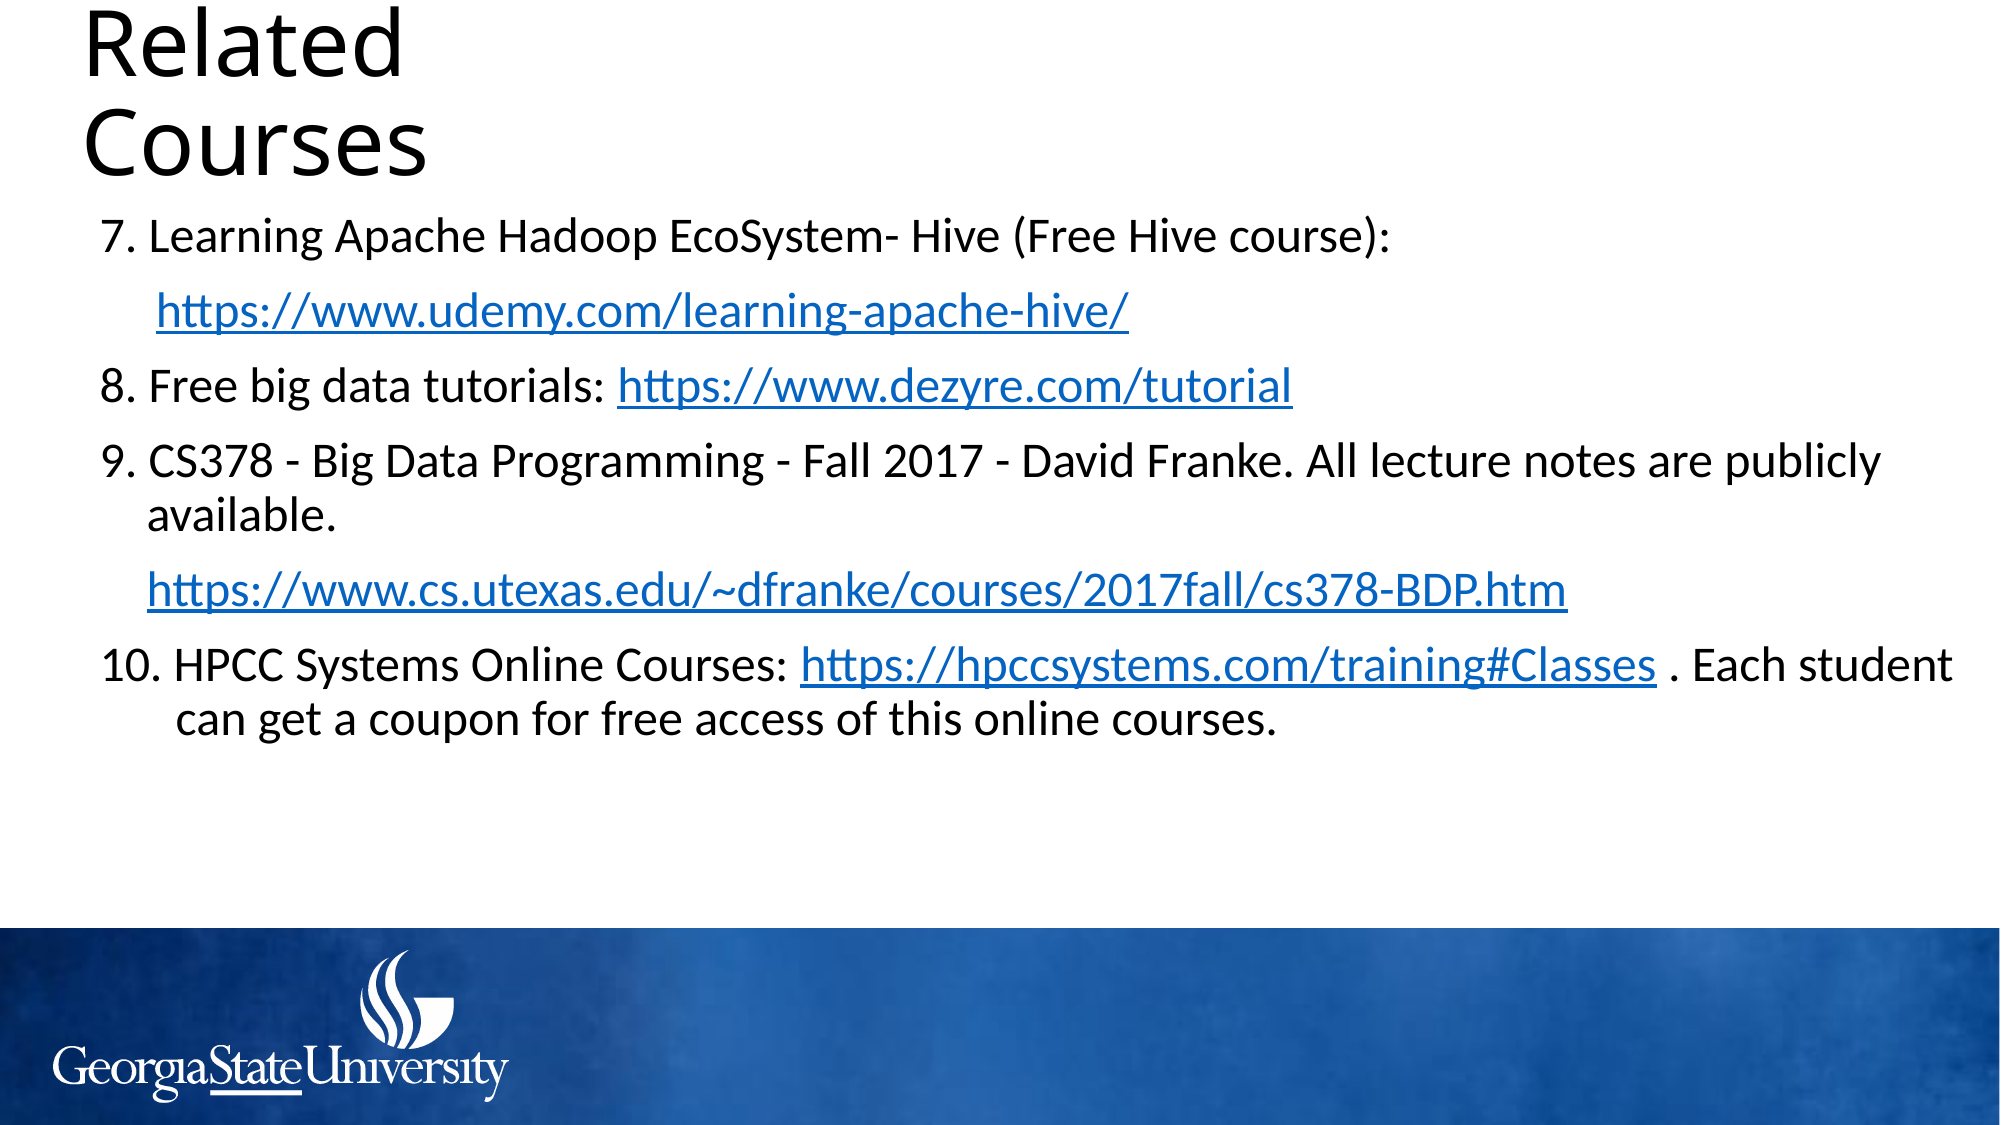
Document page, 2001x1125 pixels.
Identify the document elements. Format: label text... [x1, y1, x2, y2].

title Related Courses [66, 25, 735, 168]
list 7. Learning Apache Hadoop EcoSystem- Hive (Free Hive course): https://www.udemy.com/learning-apache-hive/ 8. Free big data tutorials: https://www.dezyre.com/tutorial 9. CS378 - Big Data Programming - Fall 2017 - David Franke. All lecture notes are publicly available. https://www.cs.utexas.edu/~dfranke/courses/2017fall/cs378-BDP.htm 10. HPCC Systems Online Courses: https://hpccsystems.com/training#Classes . Each student can get a coupon for free access of this online courses. [84, 202, 1983, 929]
picture [0, 928, 2000, 1125]
